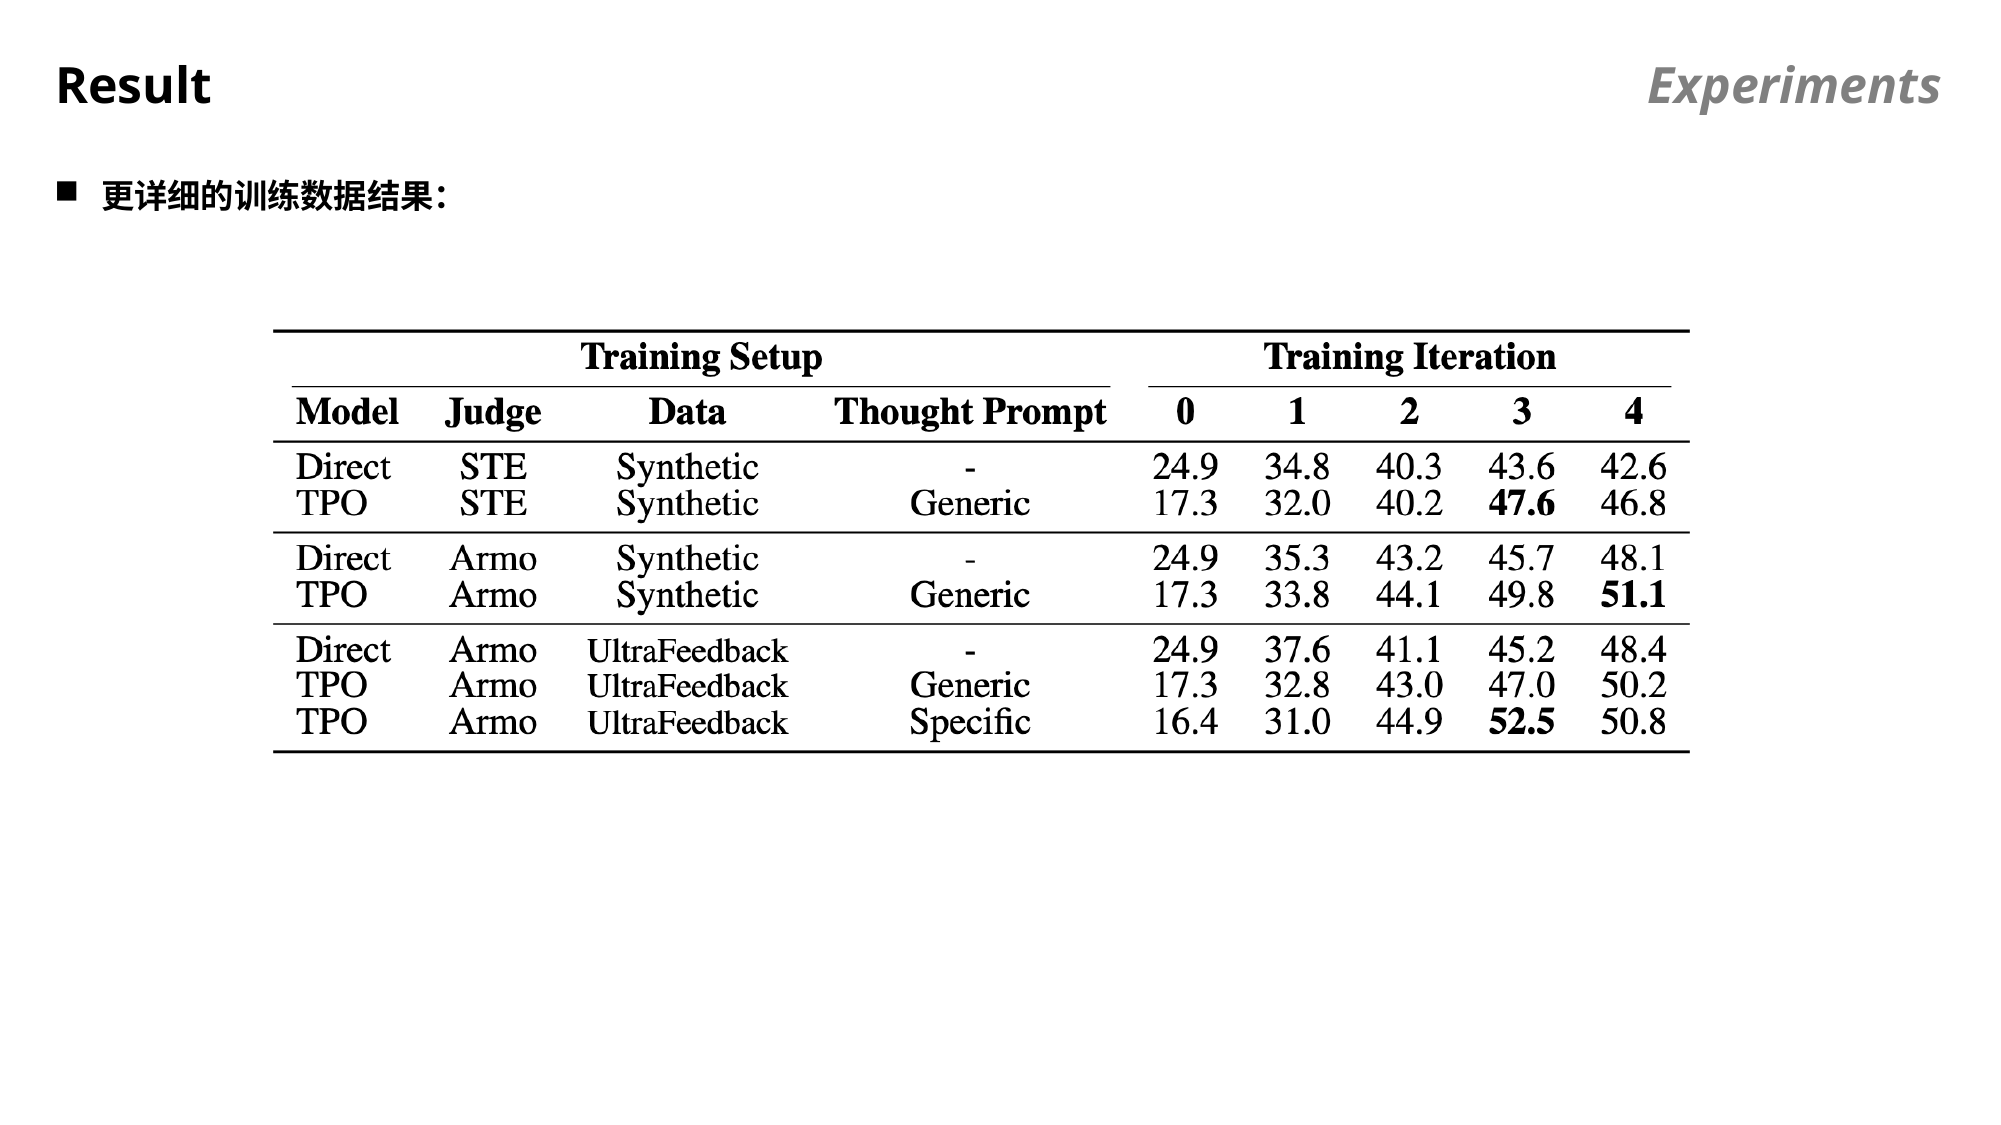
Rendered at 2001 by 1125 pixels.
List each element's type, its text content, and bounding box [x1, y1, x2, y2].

text_box 更详细的训练数据结果： [39, 148, 1925, 283]
text_box Result [40, 27, 573, 121]
text_box Experiments [1472, 27, 1957, 121]
picture [213, 310, 1751, 782]
